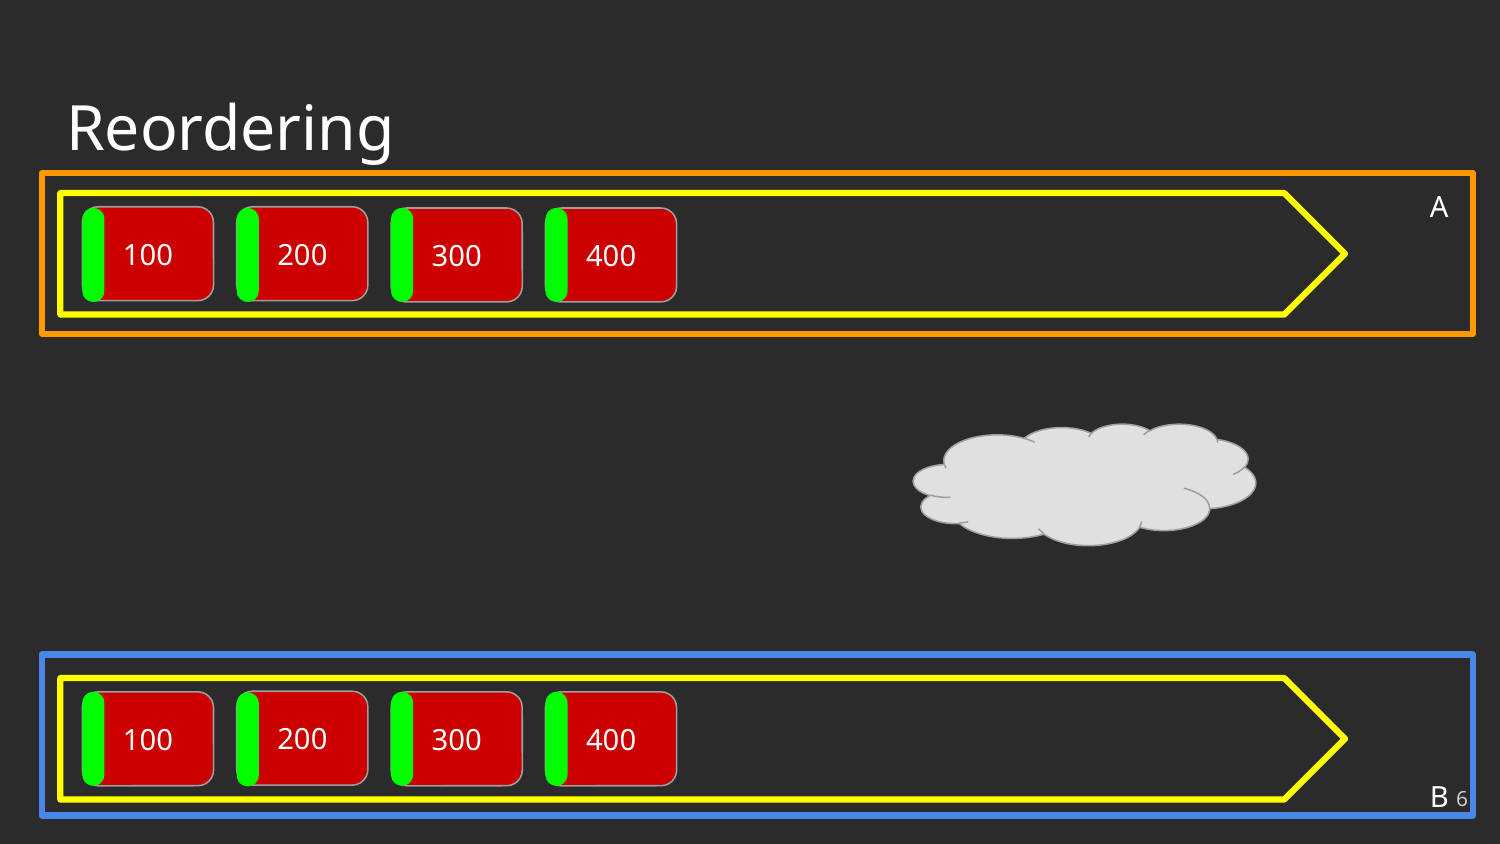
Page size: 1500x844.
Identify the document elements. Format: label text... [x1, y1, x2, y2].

text_box [60, 193, 1346, 315]
text_box 300 [406, 207, 523, 302]
text_box 100 [96, 691, 214, 786]
text_box [913, 424, 1256, 546]
text_box [545, 207, 568, 302]
text_box [236, 207, 259, 302]
slide_number ‹#› [1392, 767, 1483, 833]
text_box [82, 691, 105, 786]
text_box 200 [247, 691, 368, 786]
text_box [545, 691, 568, 786]
text_box B [1414, 763, 1473, 767]
text_box 200 [248, 206, 368, 301]
text_box [82, 207, 105, 302]
text_box 300 [405, 691, 523, 786]
text_box 100 [94, 206, 214, 301]
text_box 400 [559, 691, 677, 786]
text_box [391, 207, 414, 302]
text_box [41, 654, 1473, 816]
text_box [41, 172, 1473, 334]
text_box A [1414, 172, 1473, 237]
text_box [60, 678, 1346, 800]
title Reordering [51, 72, 1449, 167]
text_box [391, 691, 414, 786]
text_box 400 [561, 207, 677, 302]
text_box [236, 692, 259, 787]
